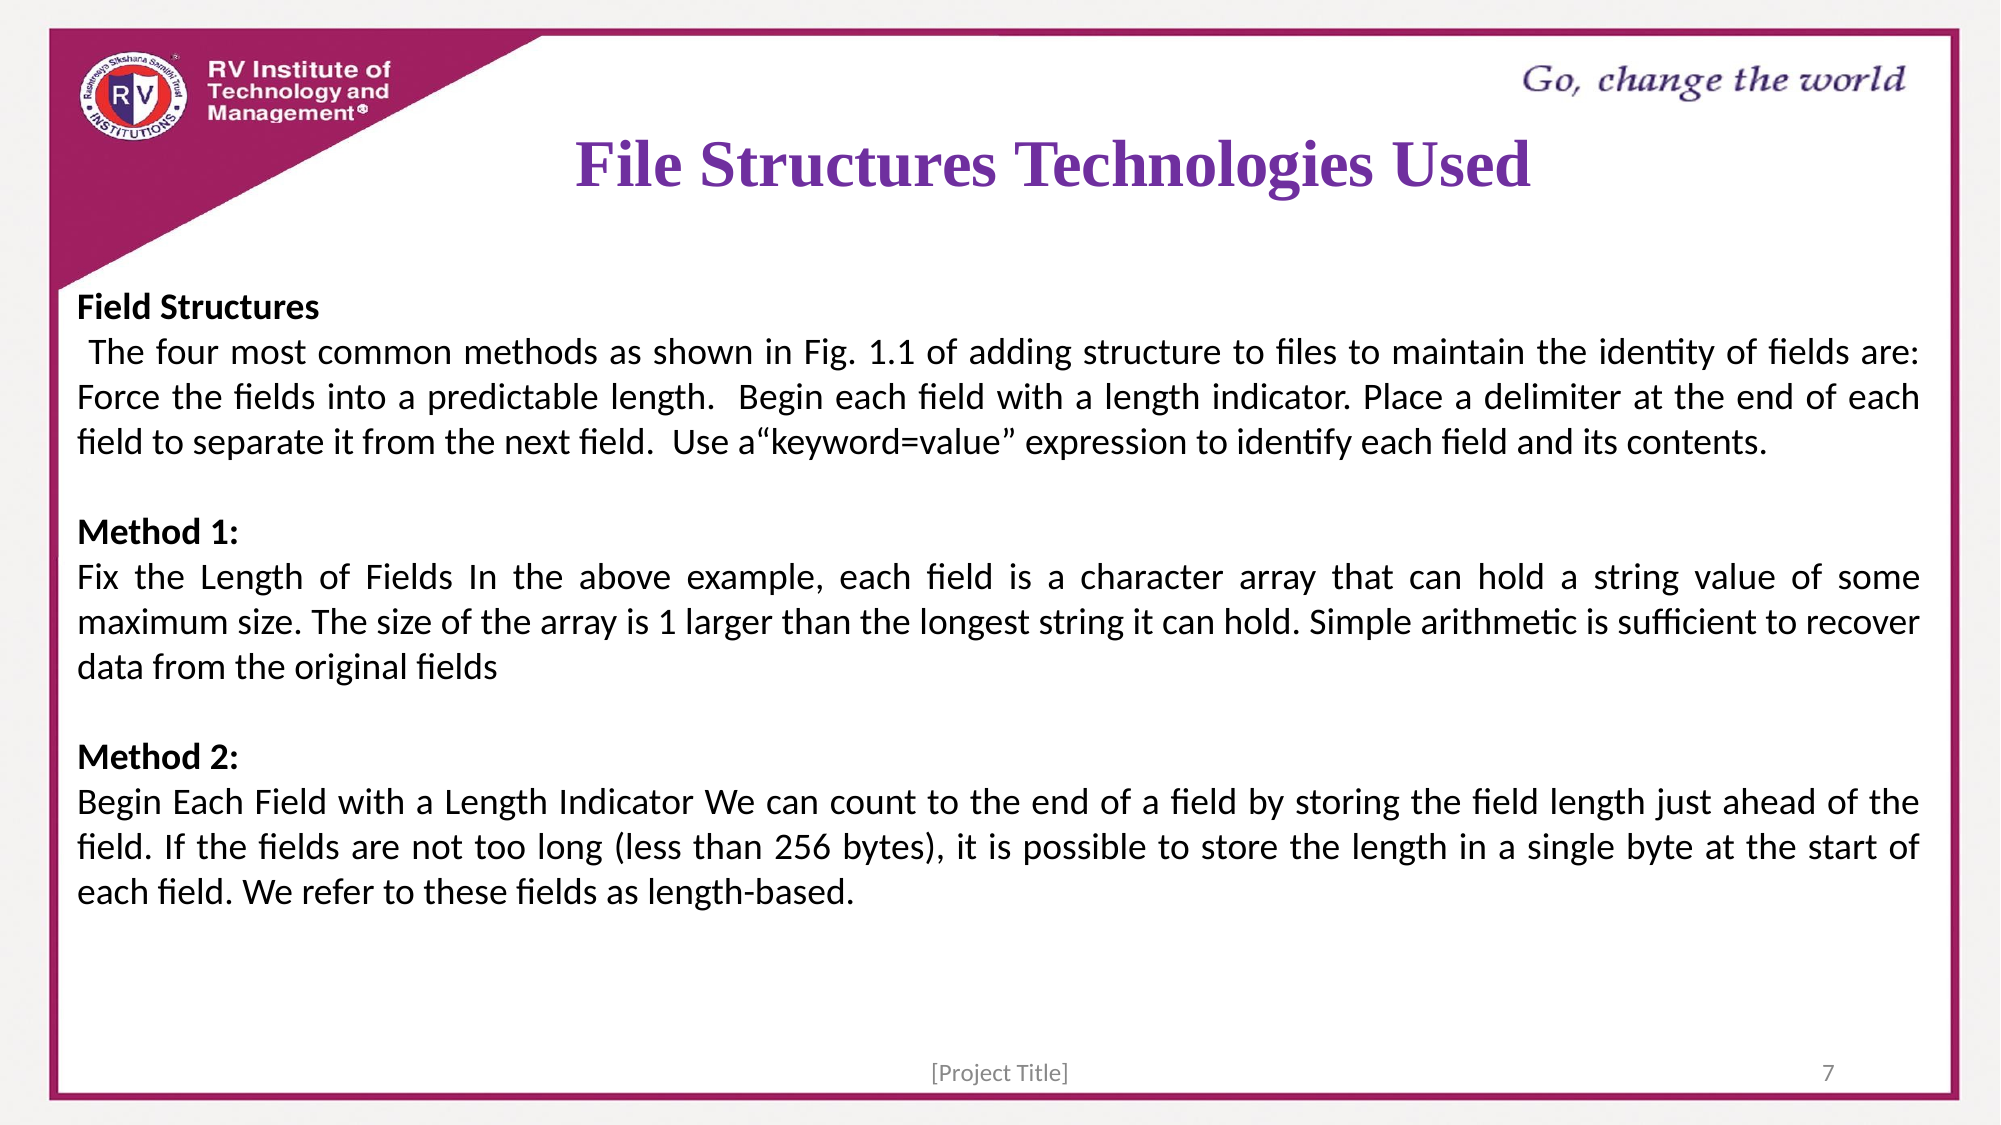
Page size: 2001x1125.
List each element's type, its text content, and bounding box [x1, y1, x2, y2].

picture [0, 0, 2000, 1125]
title File Structures Technologies Used [461, 117, 1538, 274]
text_box Field Structures The four most common methods as shown in Fig. 1.1 of adding structure to files to maintain the identity of fields are: Force the fields into a predictable length. Begin each field with a length indicator. Place a delimiter at the end of each field to separate it from the next field. Use a“keyword=value” expression to identify each field and its contents. Method 1: Fix the Length of Fields In the above example, each field is a character array that can hold a string value of some maximum size. The size of the array is 1 larger than the longest string it can hold. Simple arithmetic is sufficient to recover data from the original fields Method 2: Begin Each Field with a Length Indicator We can count to the end of a field by storing the field length just ahead of the field. If the fields are not too long (less than 256 bytes), it is possible to store the length in a single byte at the start of each field. We refer to these fields as length-based. [62, 274, 1938, 1055]
footer [Project Title] [929, 1060, 1071, 1125]
slide_number 7 [1815, 1060, 1854, 1125]
